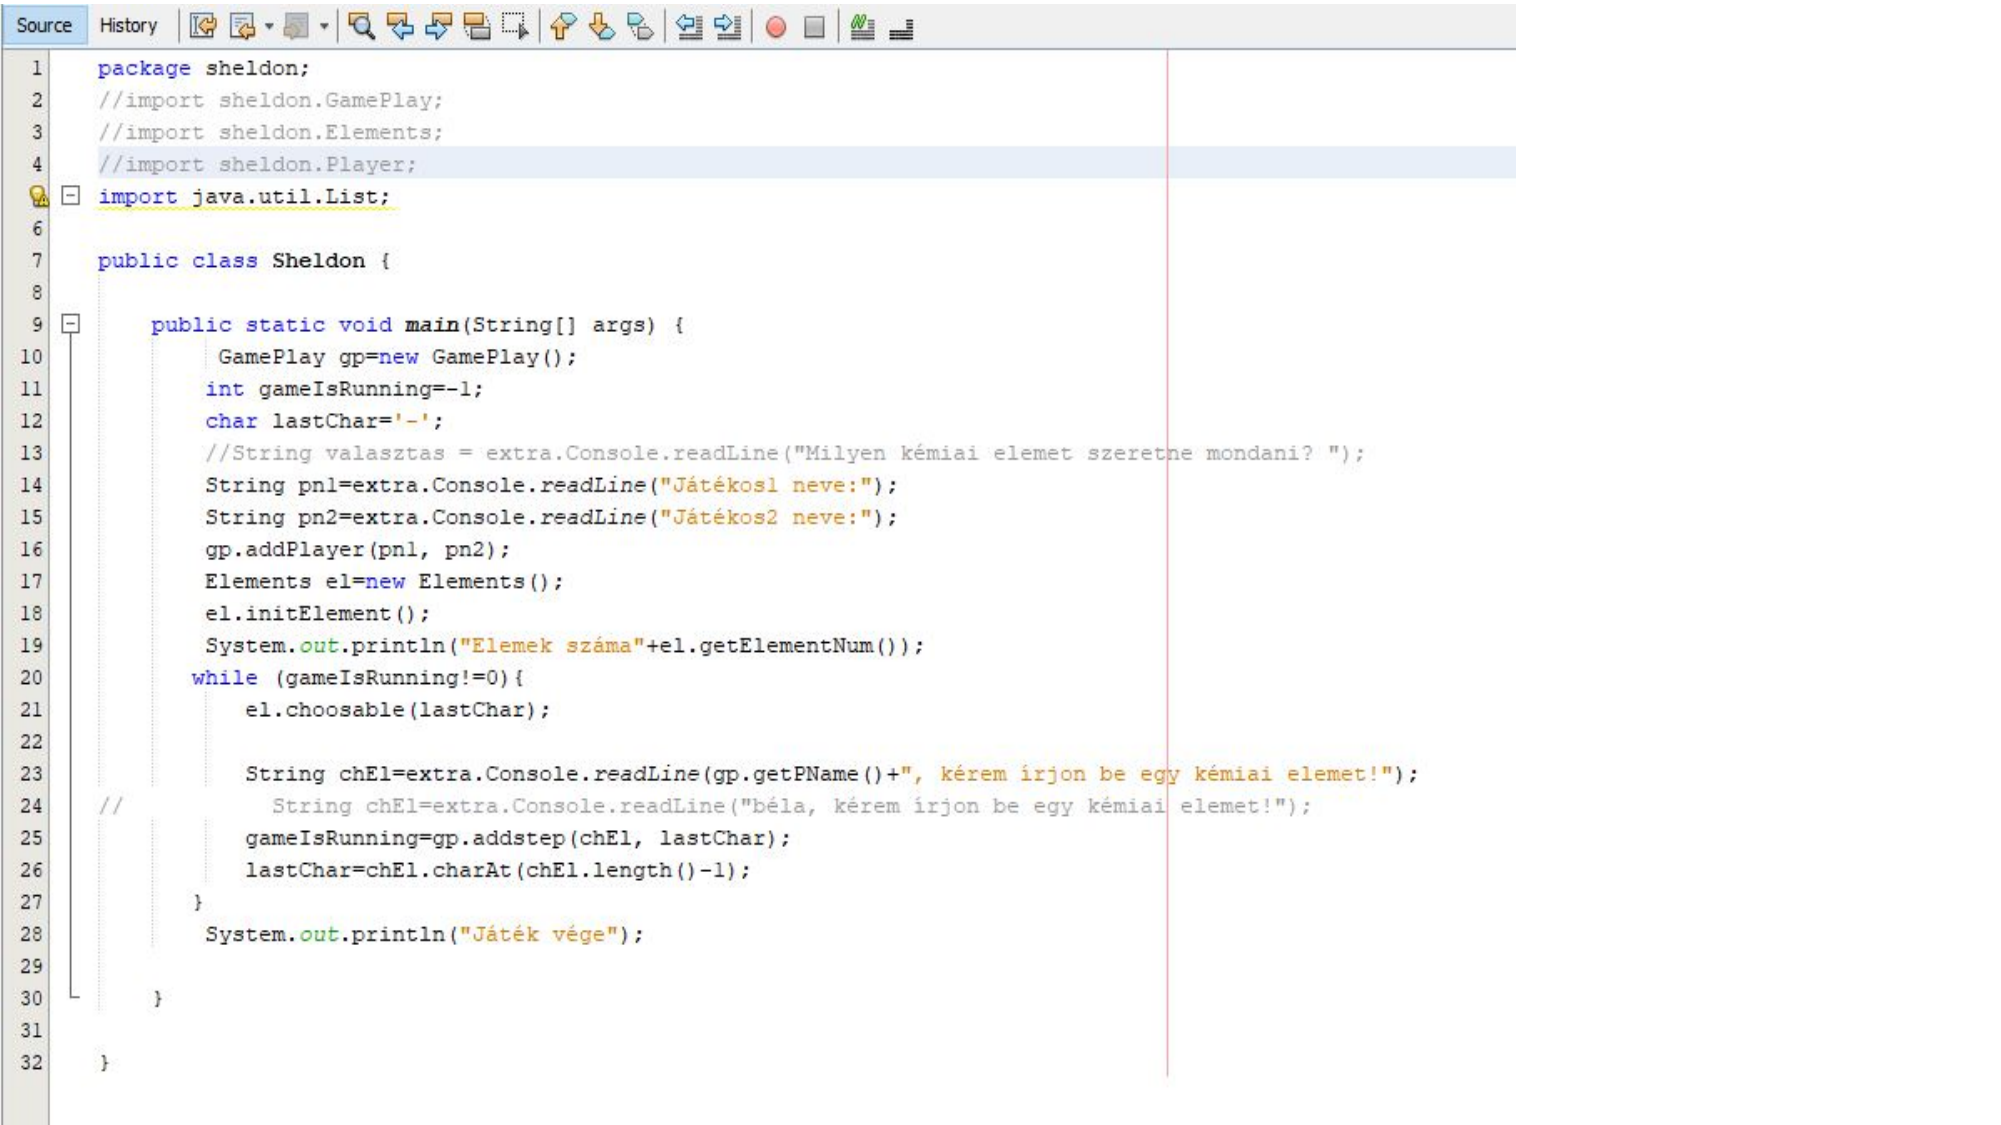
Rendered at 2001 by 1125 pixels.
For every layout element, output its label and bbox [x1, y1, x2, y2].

list [0, 4, 1516, 1125]
